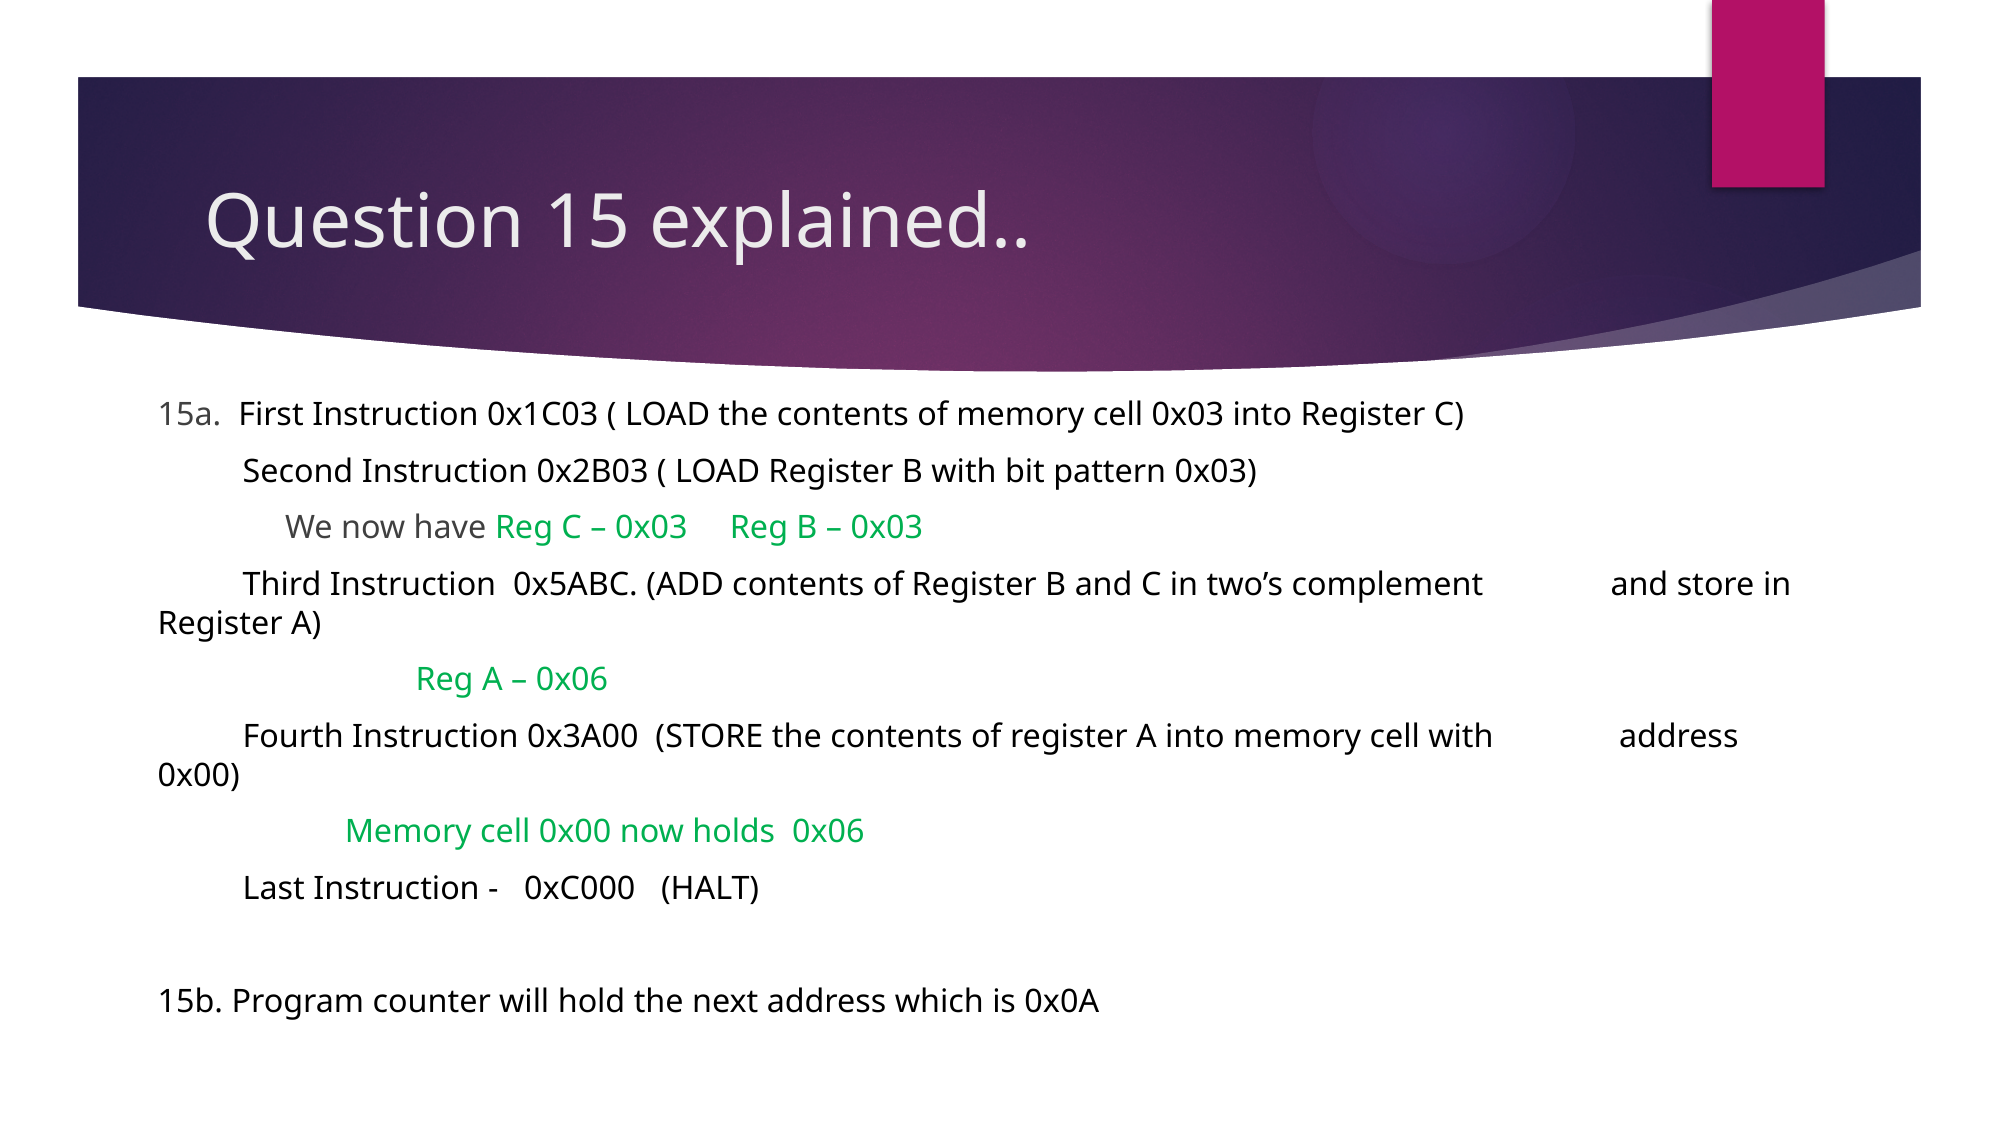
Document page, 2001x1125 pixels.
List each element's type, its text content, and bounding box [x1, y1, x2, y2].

title Question 15 explained.. [189, 159, 1627, 276]
list 15a. First Instruction 0x1C03 ( LOAD the contents of memory cell 0x03 into Register C) Second Instruction 0x2B03 ( LOAD Register B with bit pattern 0x03) We now have Reg C – 0x03 Reg B – 0x03 Third Instruction 0x5ABC. (ADD contents of Register B and C in two’s complement and store in Register A) Reg A – 0x06 Fourth Instruction 0x3A00 (STORE the contents of register A into memory cell with address 0x00) Memory cell 0x00 now holds 0x06 Last Instruction - 0xC000 (HALT) 15b. Program counter will hold the next address which is 0x0A [142, 385, 1839, 1028]
